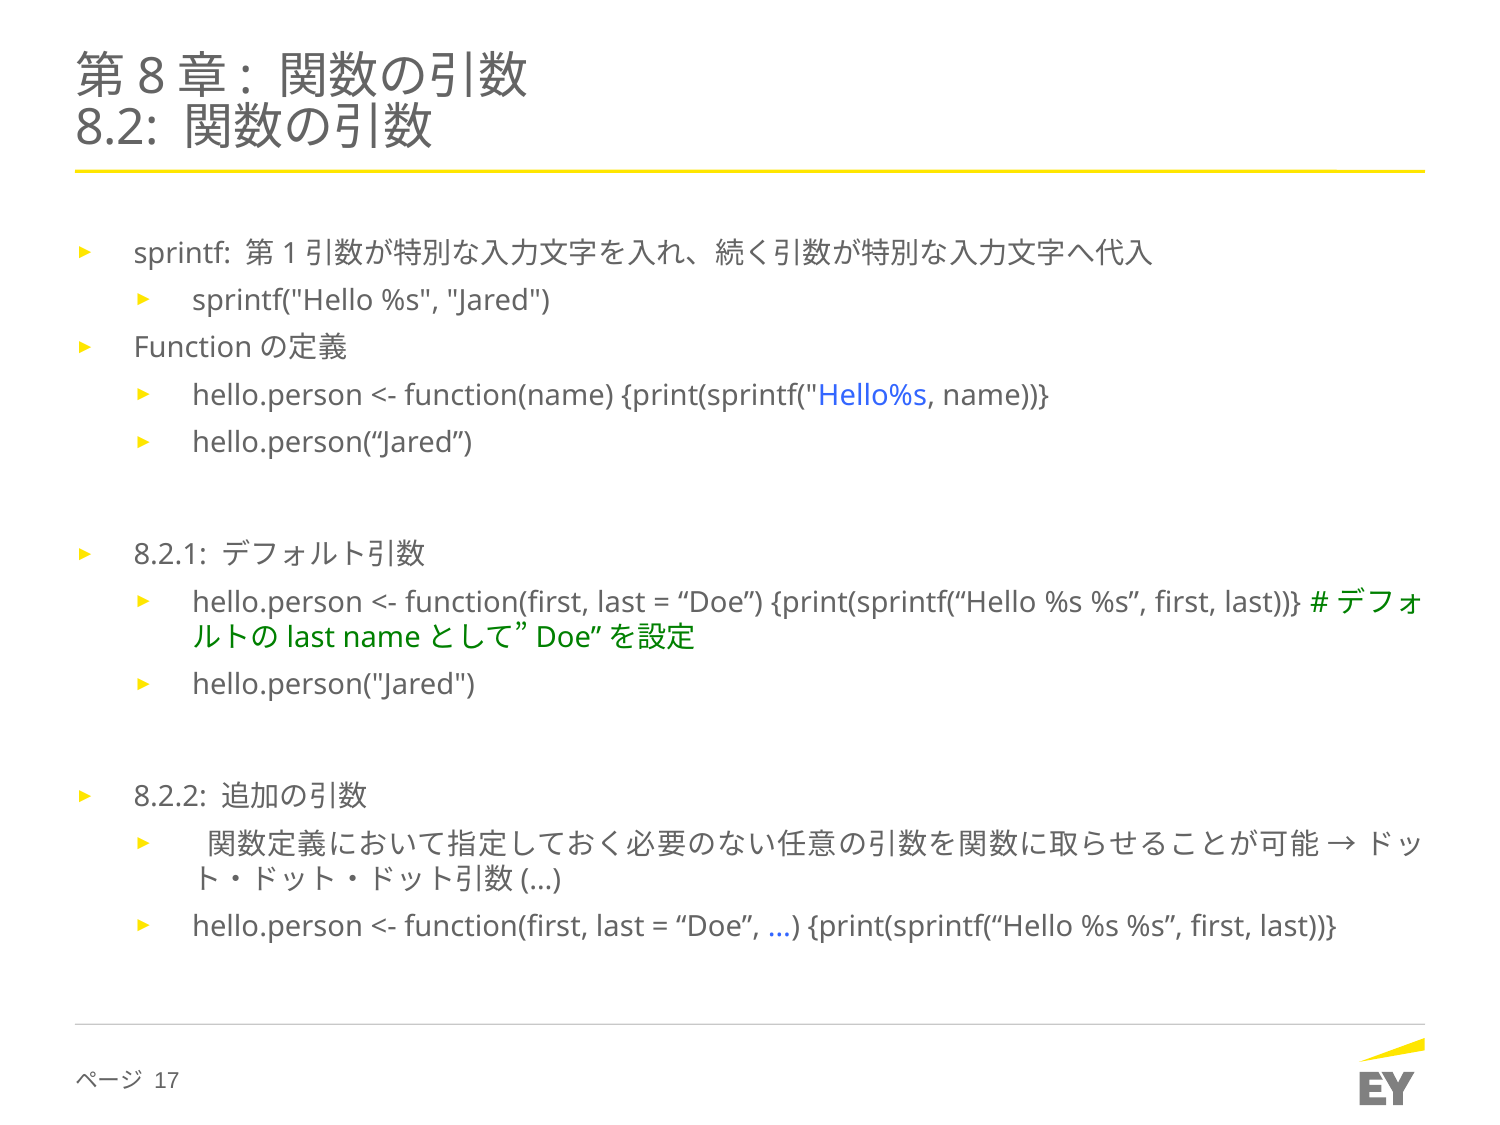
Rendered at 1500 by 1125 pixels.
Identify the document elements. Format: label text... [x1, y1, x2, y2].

list sprintf: 第1引数が特別な入力文字を入れ、続く引数が特別な入力文字へ代入 sprintf("Hello %s", "Jared") Functionの定義 hello.person <- function(name) {print(sprintf("Hello%s, name))} hello.person(“Jared”) 8.2.1: デフォルト引数 hello.person <- function(first, last = “Doe”) {print(sprintf(“Hello %s %s”, first, last))} #デフォルトのlast nameとして”Doe”を設定 hello.person("Jared") 8.2.2: 追加の引数 関数定義において指定しておく必要のない任意の引数を関数に取らせることが可能 → ドット・ドット・ドット引数(…) hello.person <- function(first, last = “Doe”, …) {print(sprintf(“Hello %s %s”, first, last))} [75, 233, 1425, 1005]
title 第8章: 関数の引数 8.2: 関数の引数 [75, 33, 1426, 175]
